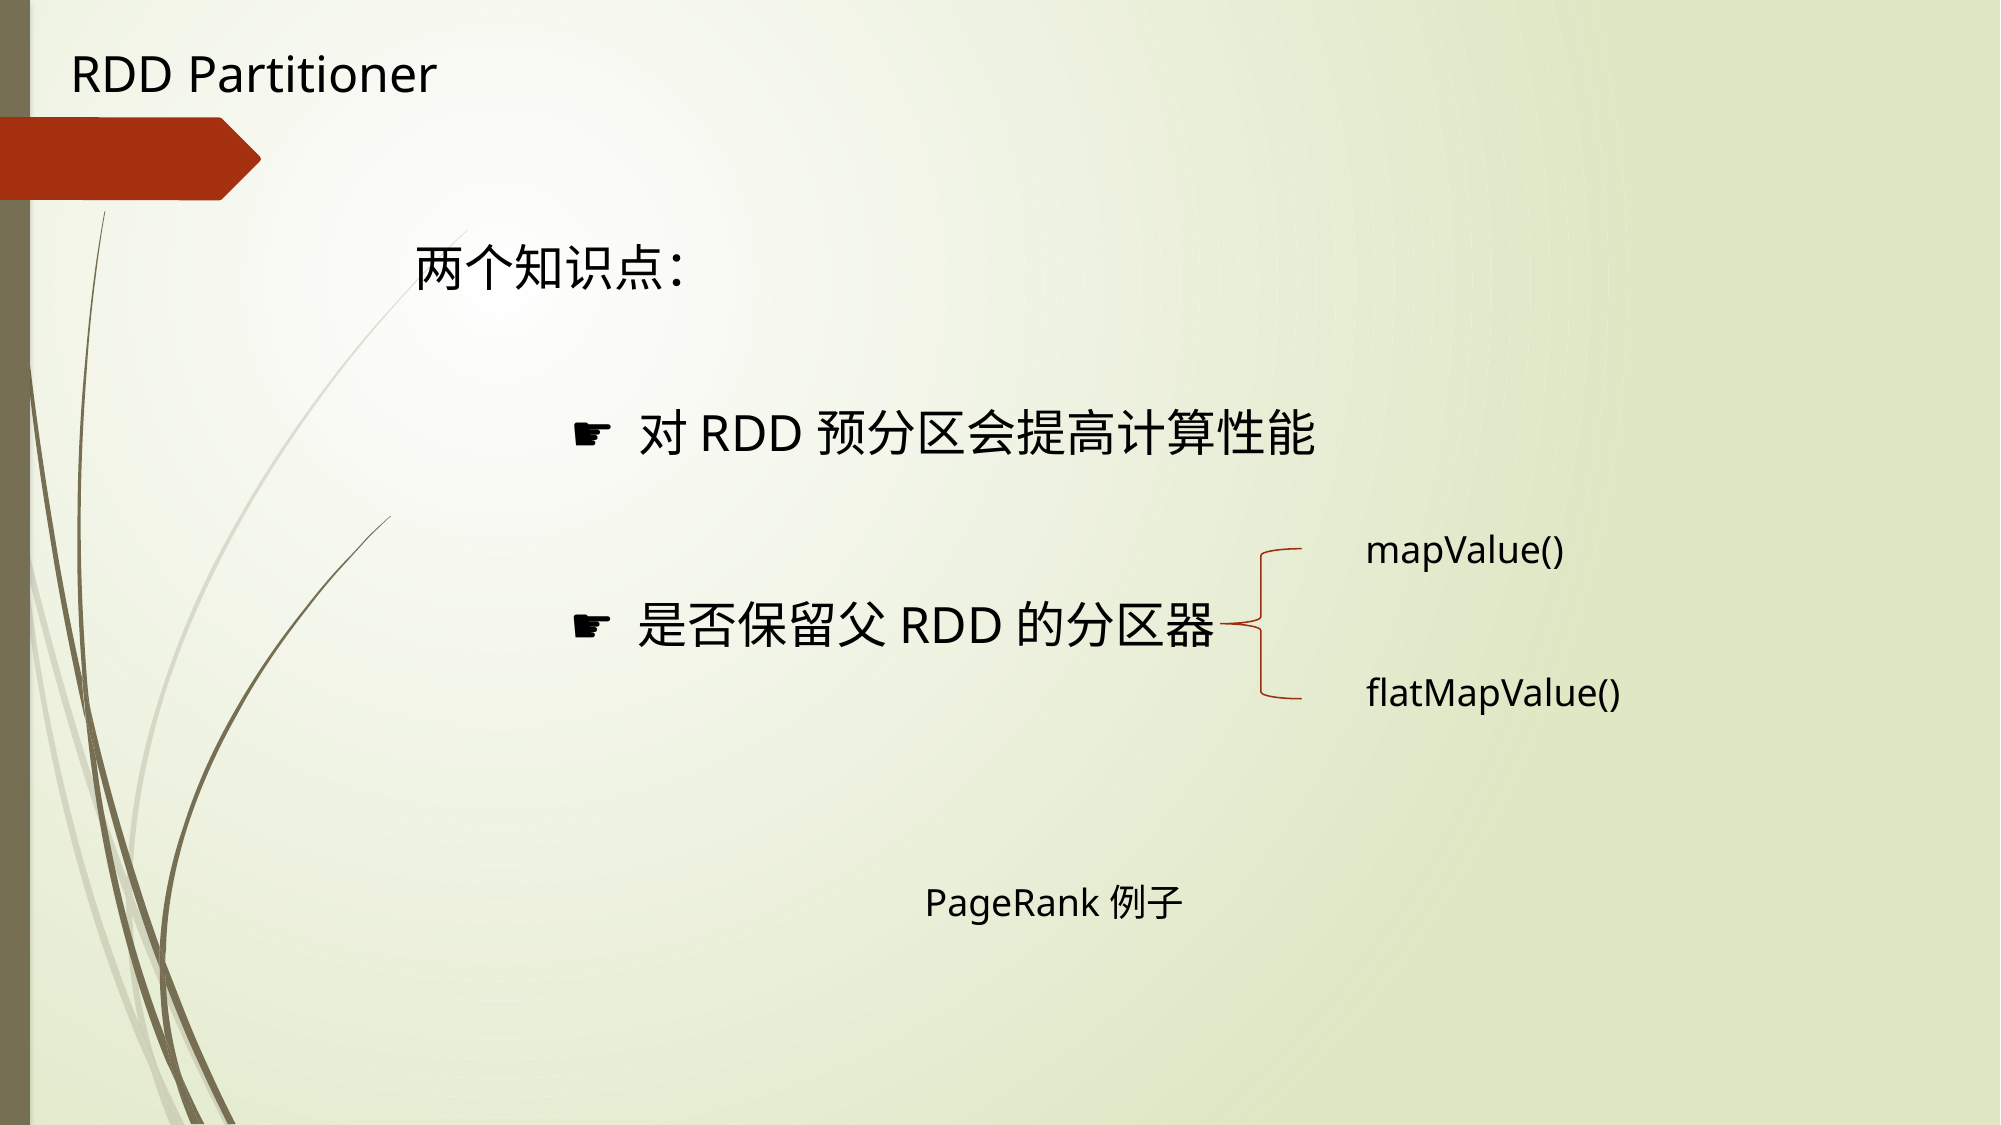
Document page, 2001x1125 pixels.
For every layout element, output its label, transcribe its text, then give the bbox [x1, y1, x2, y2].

text_box PageRank例子 [909, 871, 1200, 932]
text_box [1219, 547, 1302, 700]
text_box RDD Partitioner [55, 34, 454, 110]
text_box flatMapValue() [1351, 661, 1636, 722]
text_box ☛ 对RDD预分区会提高计算性能 [555, 393, 1331, 469]
text_box mapValue() [1350, 518, 1579, 579]
text_box ☛ 是否保留父RDD的分区器 [554, 585, 1231, 661]
text_box 两个知识点： [400, 229, 730, 304]
